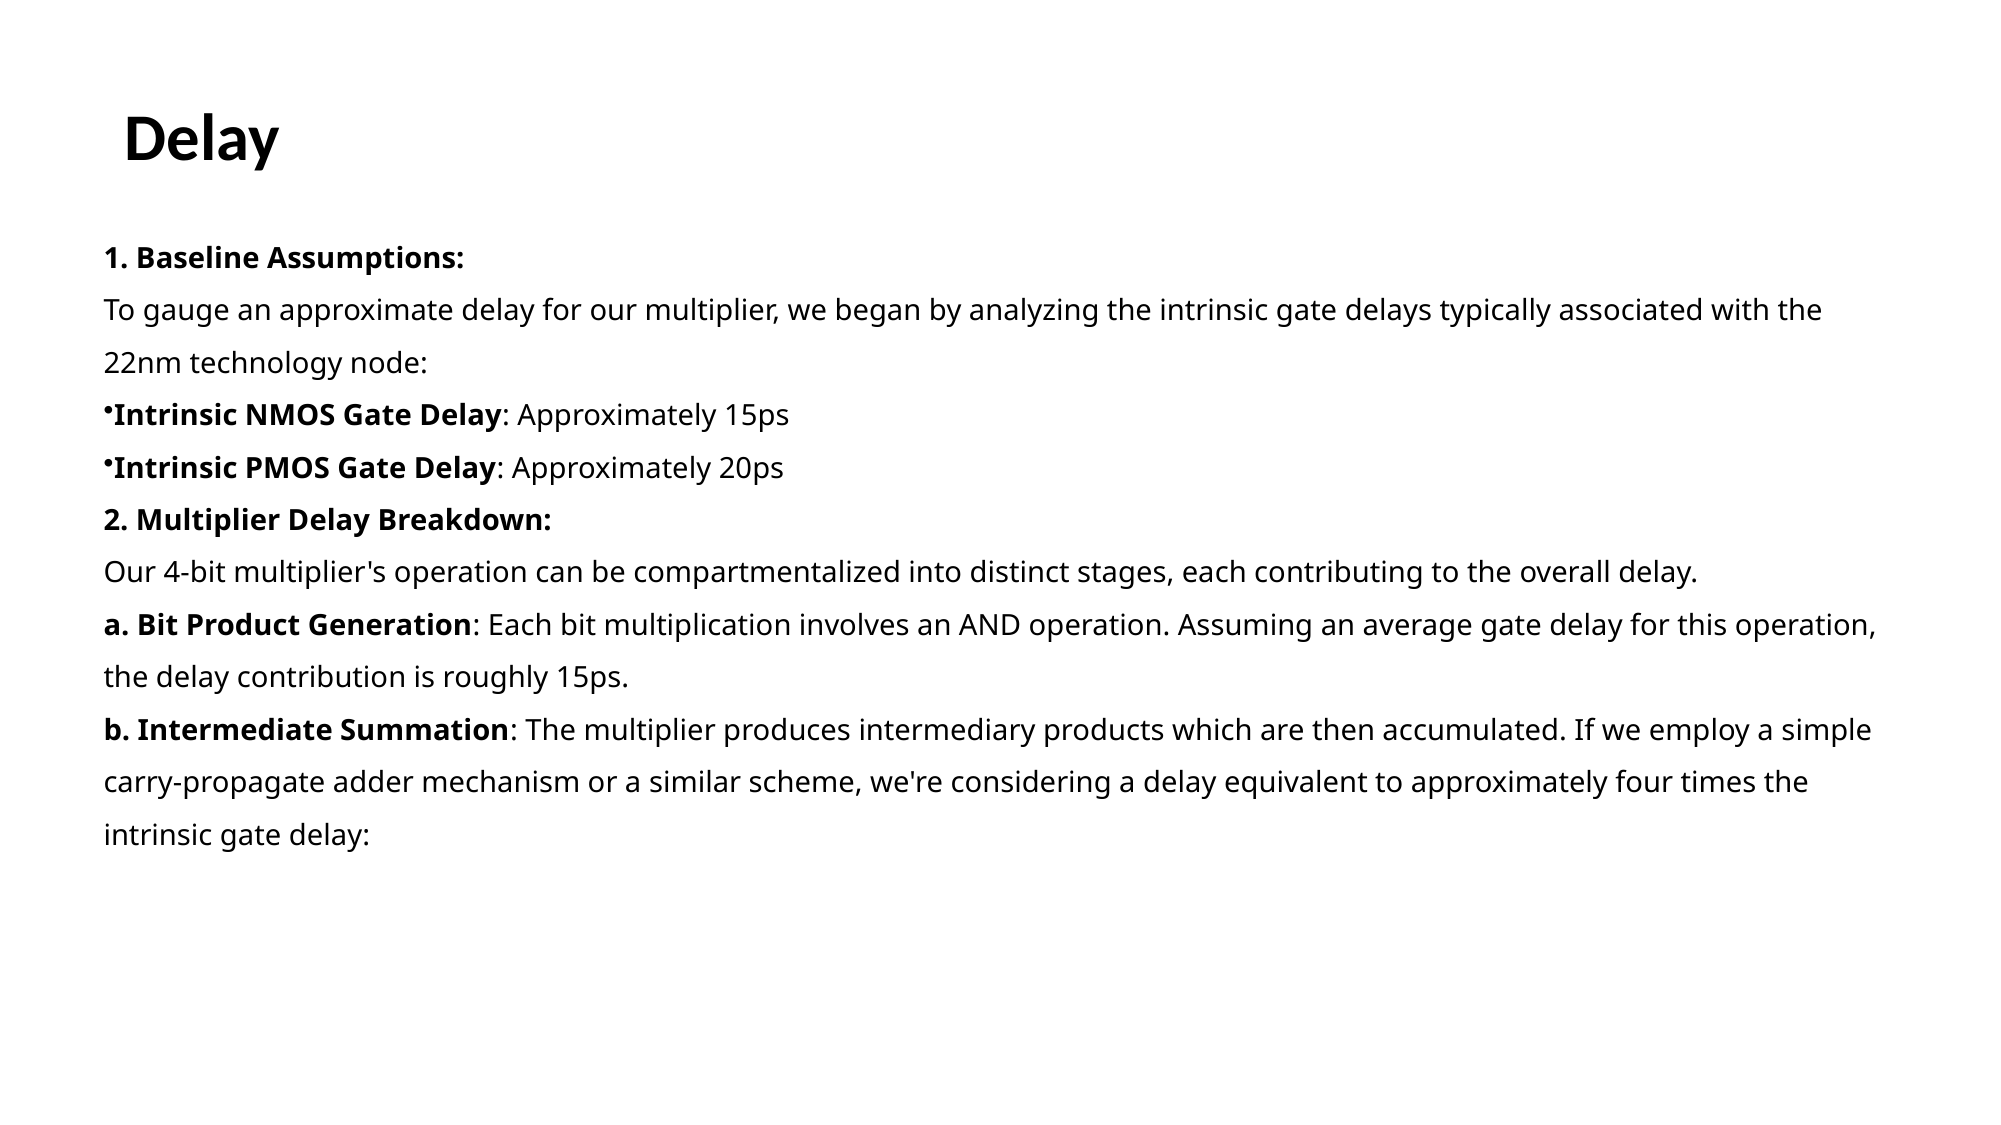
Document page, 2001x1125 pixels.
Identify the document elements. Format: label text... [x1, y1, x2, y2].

text_box Delay [109, 86, 1219, 182]
text_box 1. Baseline Assumptions: To gauge an approximate delay for our multiplier, we began by analyzing the intrinsic gate delays typically associated with the 22nm technology node: Intrinsic NMOS Gate Delay: Approximately 15ps Intrinsic PMOS Gate Delay: Approximately 20ps 2. Multiplier Delay Breakdown: Our 4-bit multiplier's operation can be compartmentalized into distinct stages, each contributing to the overall delay. a. Bit Product Generation: Each bit multiplication involves an AND operation. Assuming an average gate delay for this operation, the delay contribution is roughly 15ps. b. Intermediate Summation: The multiplier produces intermediary products which are then accumulated. If we employ a simple carry-propagate adder mechanism or a similar scheme, we're considering a delay equivalent to approximately four times the intrinsic gate delay: [88, 221, 1912, 904]
